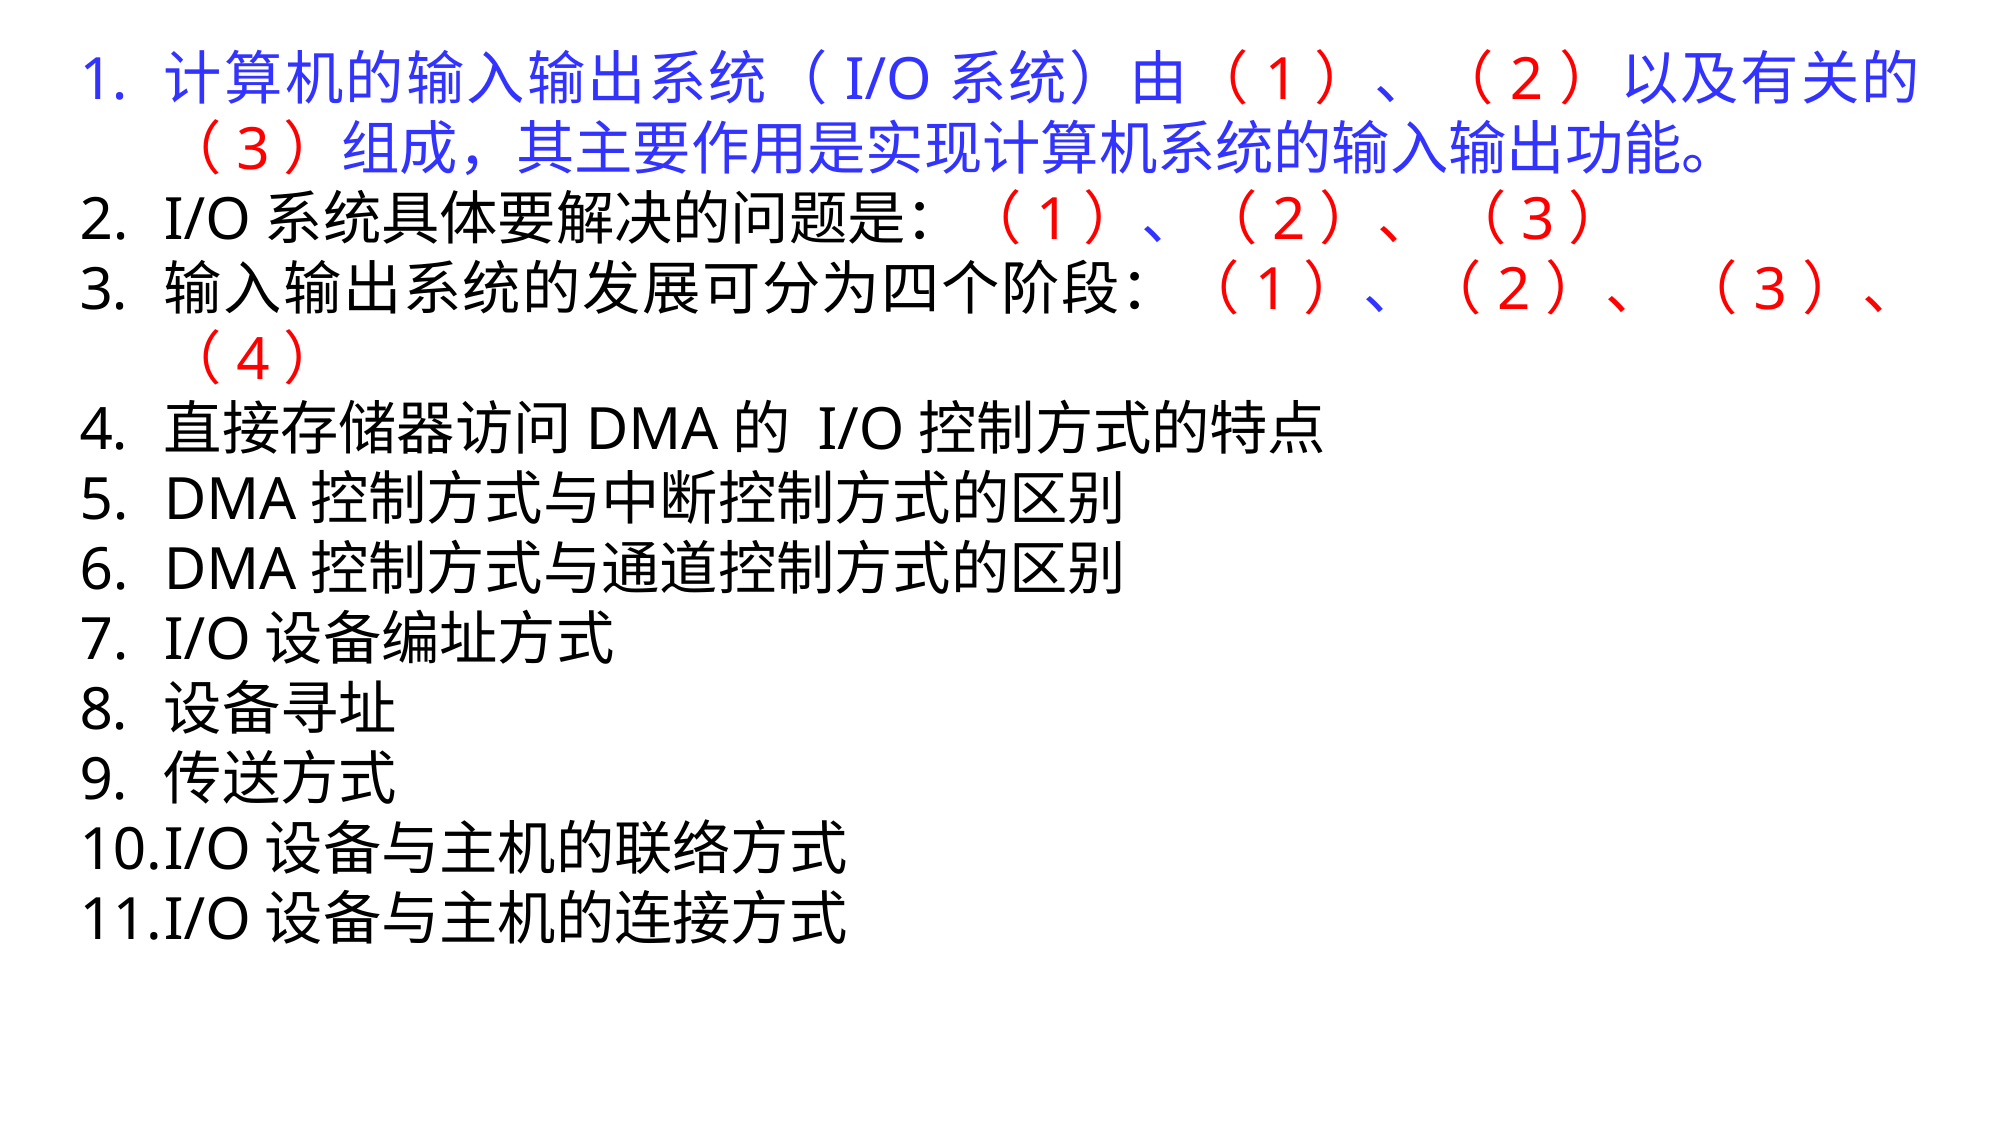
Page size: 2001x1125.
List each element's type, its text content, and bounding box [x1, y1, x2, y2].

text_box 计算机的输入输出系统（I/O系统）由（1）、（2）以及有关的（3）组成，其主要作用是实现计算机系统的输入输出功能。 I/O系统具体要解决的问题是：（1）、（2）、 （3） 输入输出系统的发展可分为四个阶段：（1）、（2）、 （3）、（4） 直接存储器访问DMA的 I/O控制方式的特点 DMA控制方式与中断控制方式的区别 DMA控制方式与通道控制方式的区别 I/O设备编址方式 设备寻址 传送方式 I/O设备与主机的联络方式 I/O设备与主机的连接方式 [64, 33, 1936, 959]
